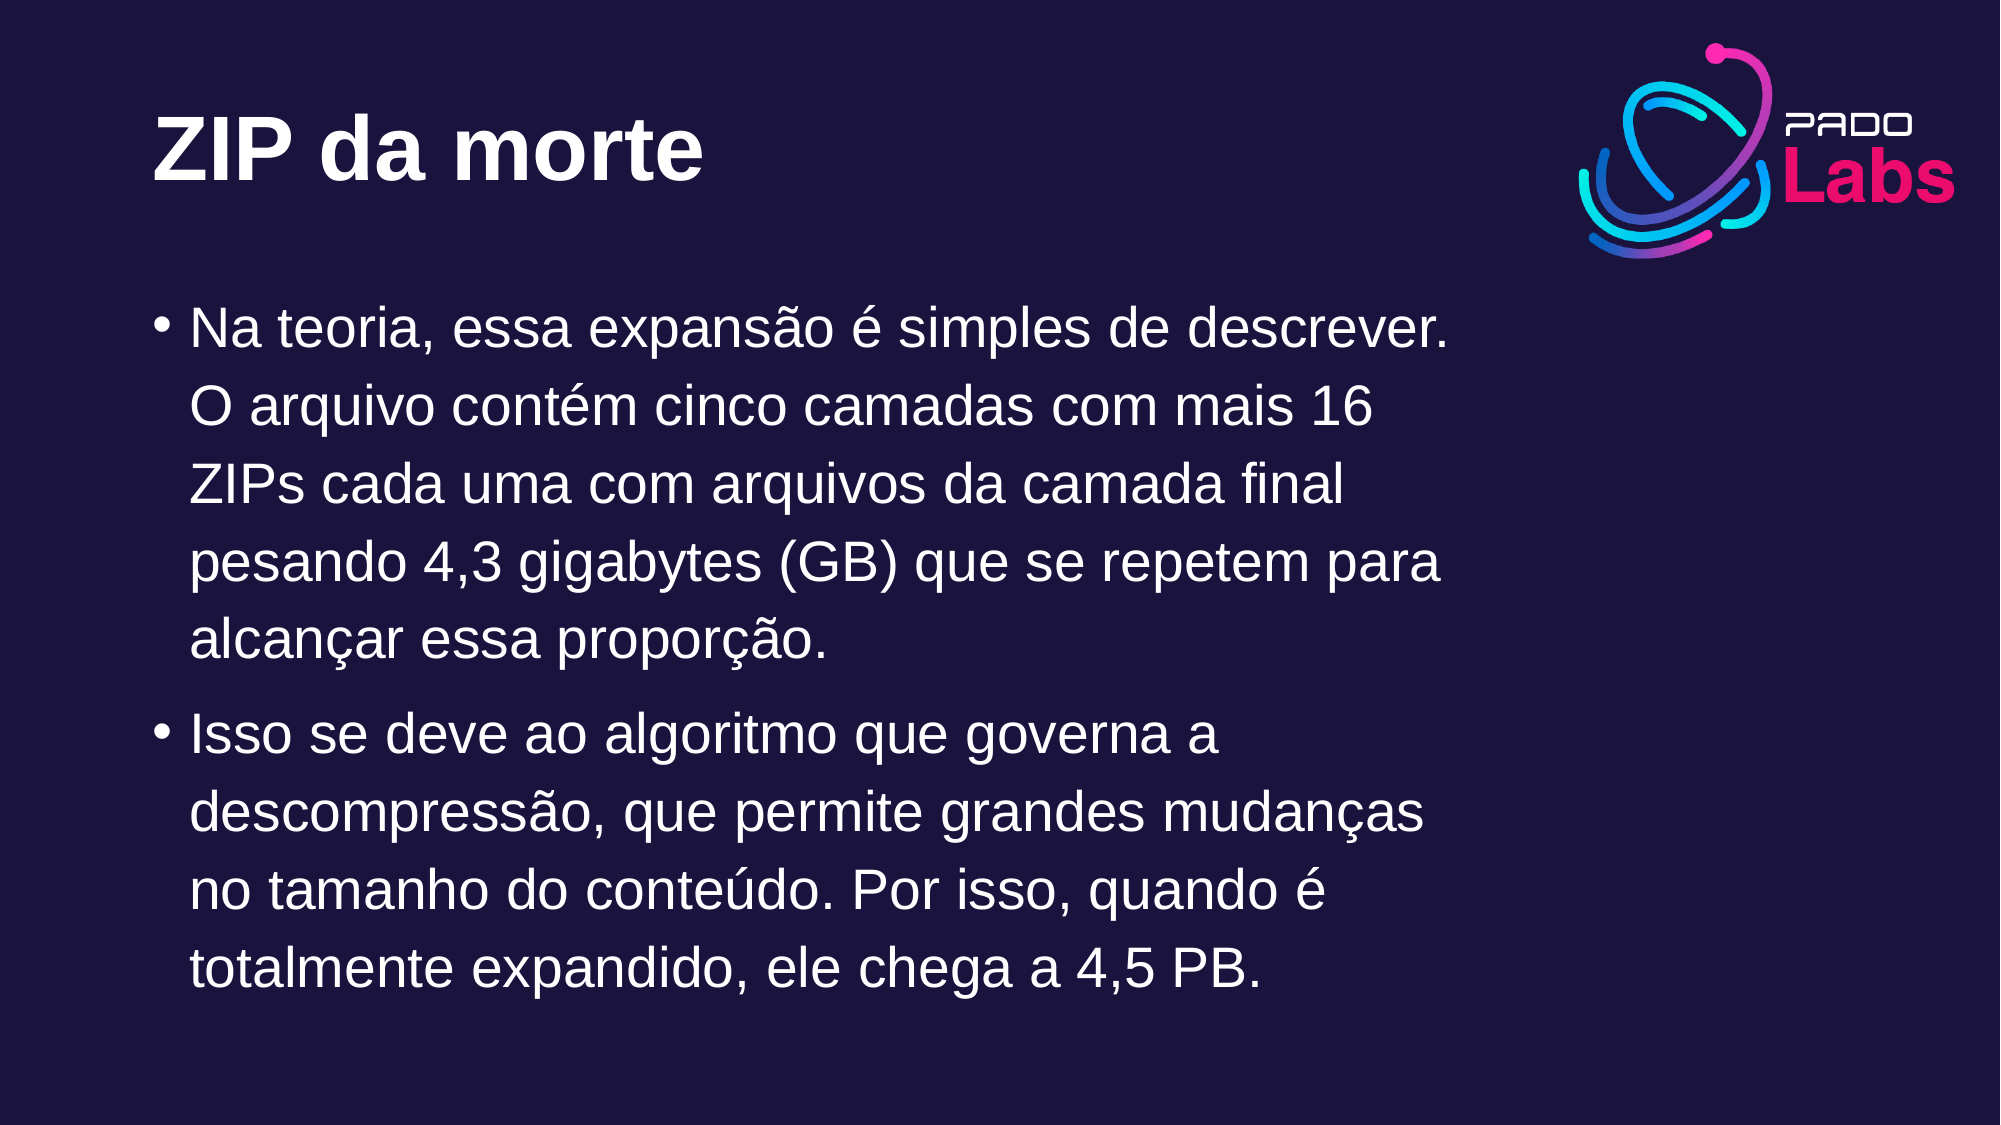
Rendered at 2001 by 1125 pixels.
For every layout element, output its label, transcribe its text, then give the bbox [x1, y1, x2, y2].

picture [1578, 43, 1956, 259]
list Na teoria, essa expansão é simples de descrever. O arquivo contém cinco camadas com mais 16 ZIPs cada uma com arquivos da camada final pesando 4,3 gigabytes (GB) que se repetem para alcançar essa proporção. Isso se deve ao algoritmo que governa a descompressão, que permite grandes mudanças no tamanho do conteúdo. Por isso, quando é totalmente expandido, ele chega a 4,5 PB. [137, 272, 1471, 1079]
title ZIP da morte [137, 84, 1561, 218]
